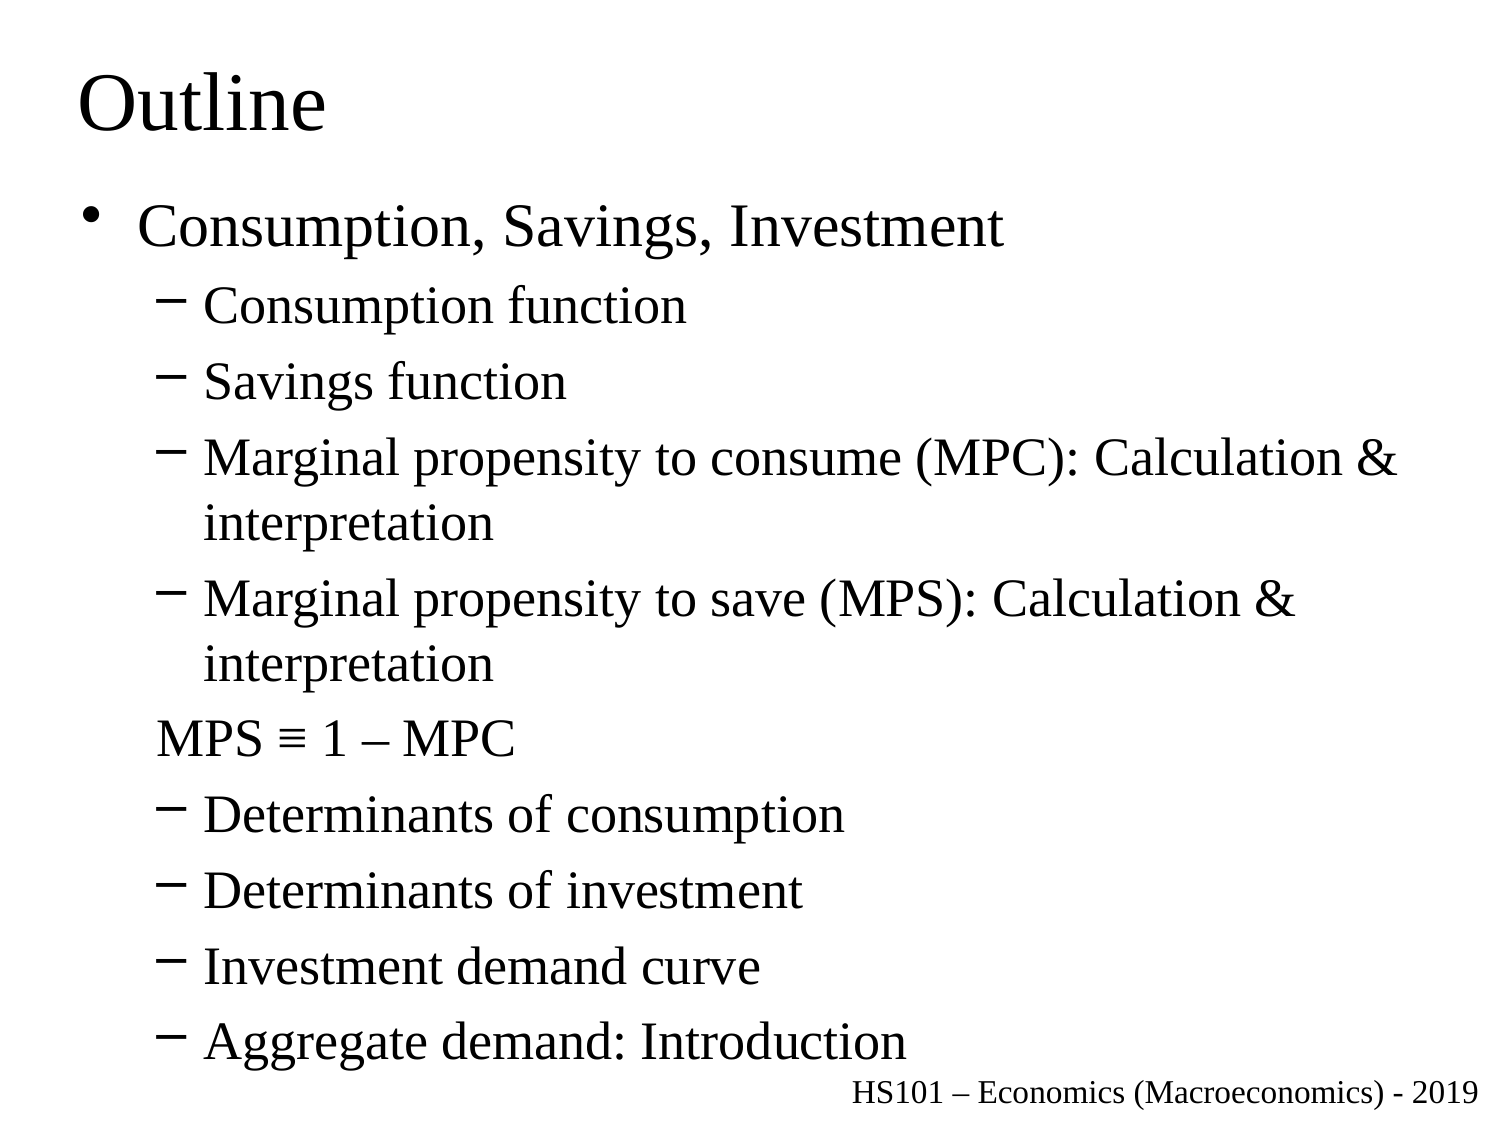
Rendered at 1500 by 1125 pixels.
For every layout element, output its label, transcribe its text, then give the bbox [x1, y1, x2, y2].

title Outline [62, 39, 1413, 189]
list Consumption, Savings, Investment Consumption function Savings function Marginal propensity to consume (MPC): Calculation & interpretation Marginal propensity to save (MPS): Calculation & interpretation MPS ≡ 1 – MPC Determinants of consumption Determinants of investment Investment demand curve Aggregate demand: Introduction [65, 177, 1416, 1080]
text_box HS101 – Economics (Macroeconomics) - 2019 [837, 1062, 1497, 1125]
